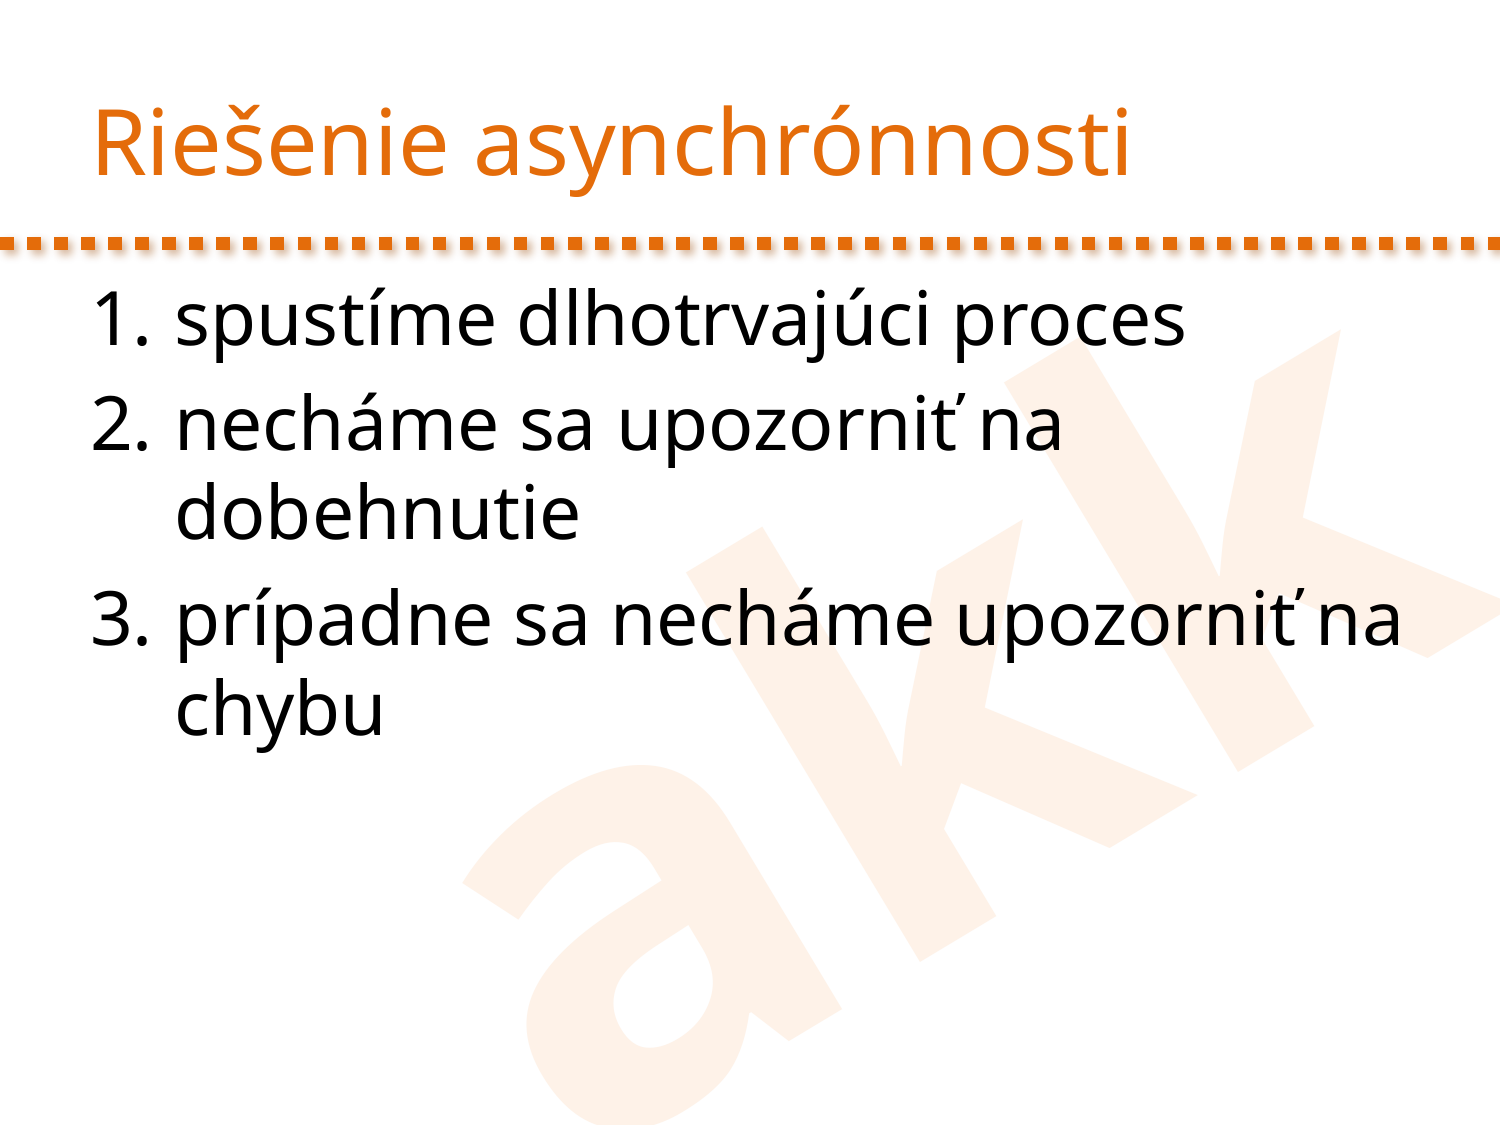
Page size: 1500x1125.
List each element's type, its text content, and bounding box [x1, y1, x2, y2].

title Riešenie asynchrónnosti [75, 45, 1425, 233]
list spustíme dlhotrvajúci proces necháme sa upozorniť na dobehnutie prípadne sa necháme upozorniť na chybu [75, 262, 1425, 1005]
